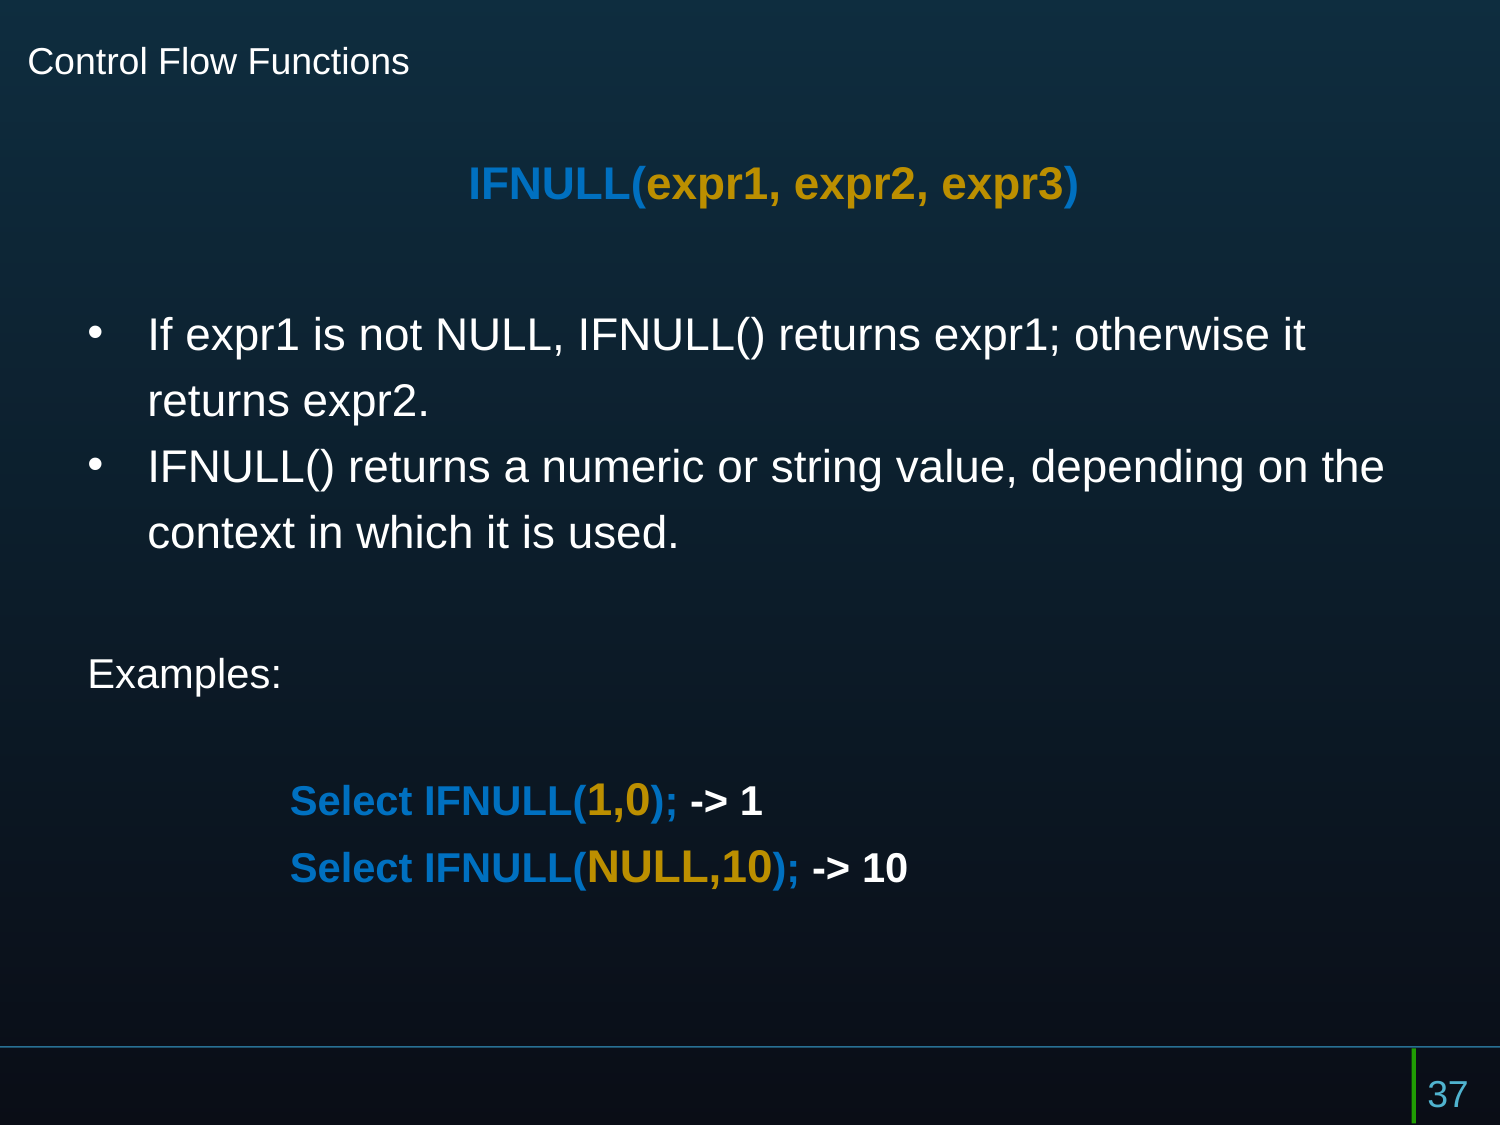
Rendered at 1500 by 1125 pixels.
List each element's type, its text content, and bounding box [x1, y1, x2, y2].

slide_number 37 [1412, 1062, 1500, 1125]
list IFNULL(expr1, expr2, expr3) If expr1 is not NULL, IFNULL() returns expr1; otherwise it returns expr2. IFNULL() returns a numeric or string value, depending on the context in which it is used. Examples: Select IFNULL(1,0); -> 1 Select IFNULL(NULL,10); -> 10 [12, 135, 1475, 1013]
title Control Flow Functions [12, 29, 1138, 118]
